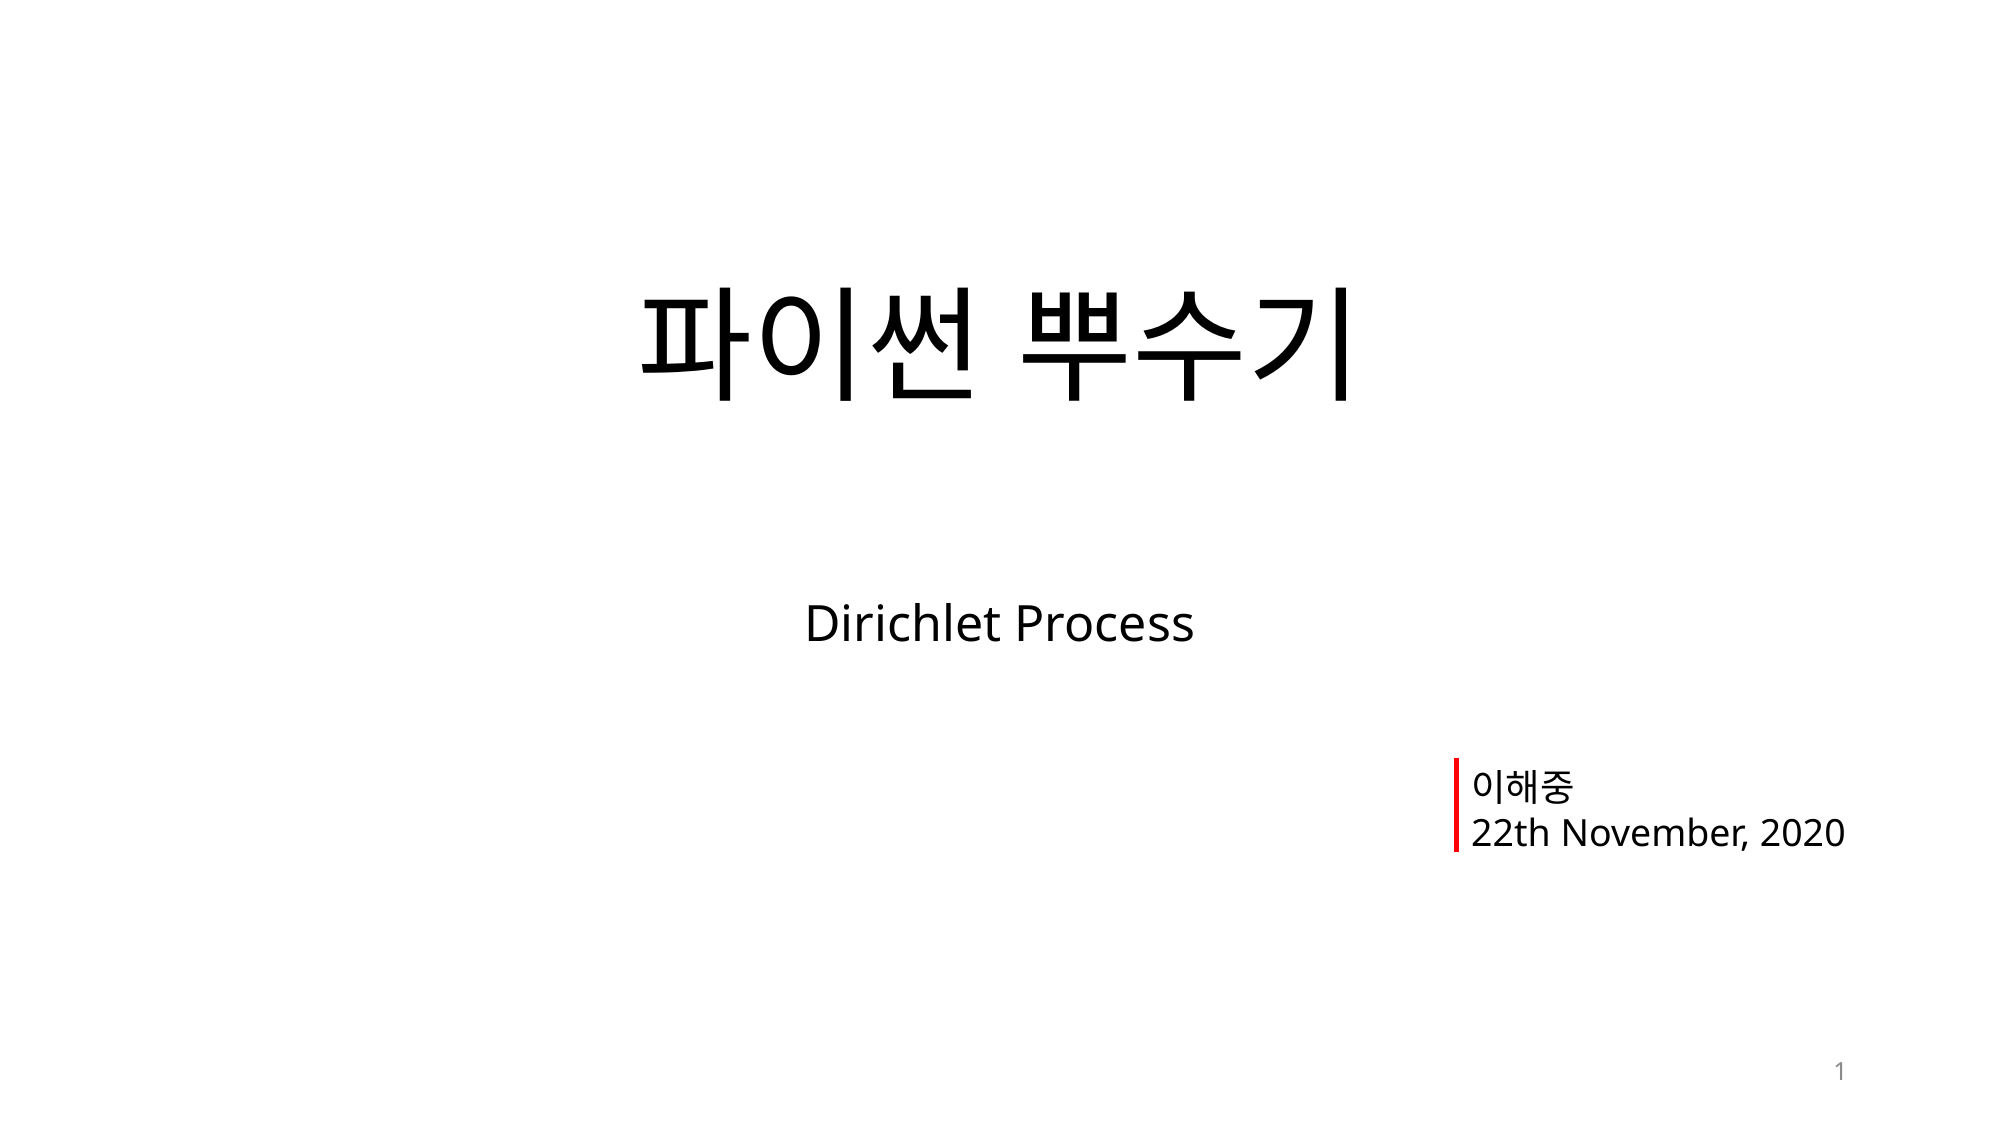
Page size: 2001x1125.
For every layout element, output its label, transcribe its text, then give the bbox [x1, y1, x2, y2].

text_box 이해중 22th November, 2020 [1456, 756, 1936, 862]
subtitle Dirichlet Process [249, 590, 1750, 863]
slide_number 1 [1412, 1042, 1863, 1103]
title 파이썬 뿌수기 [249, 184, 1750, 576]
